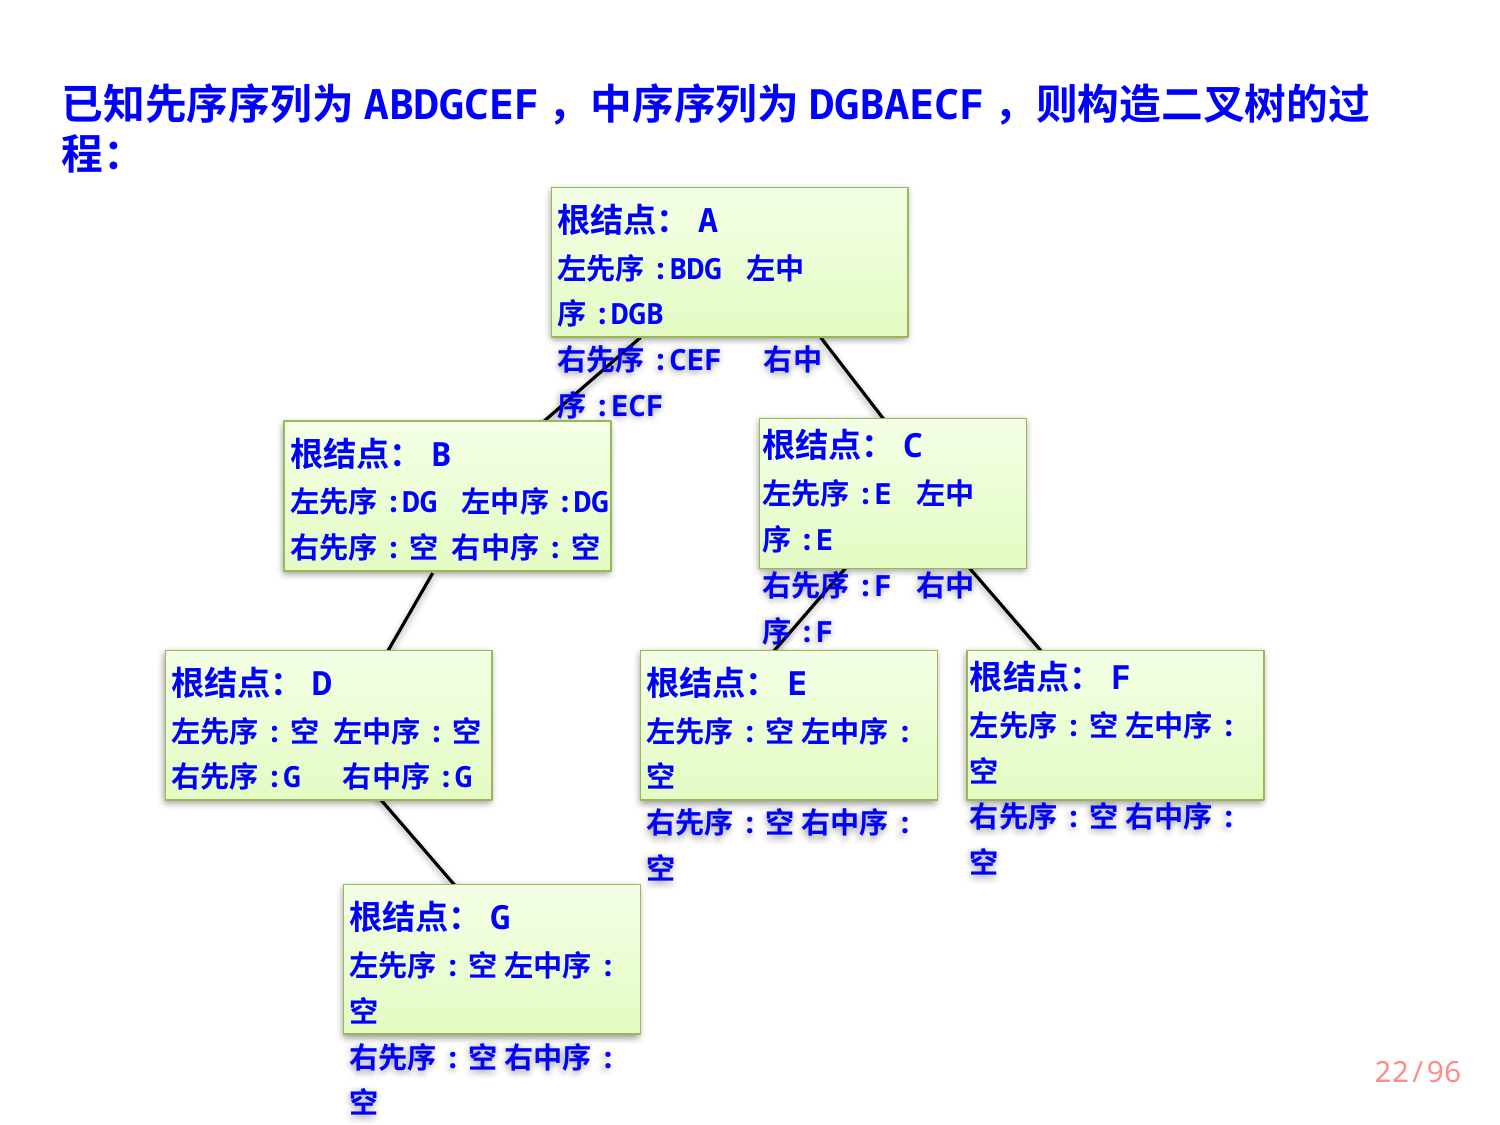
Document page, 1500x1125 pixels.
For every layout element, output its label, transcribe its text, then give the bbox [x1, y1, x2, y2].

text_box 已知先序序列为ABDGCEF，中序序列为DGBAECF，则构造二叉树的过程： [46, 70, 1418, 186]
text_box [165, 187, 1265, 1035]
slide_number 22/96 [1317, 1042, 1477, 1103]
